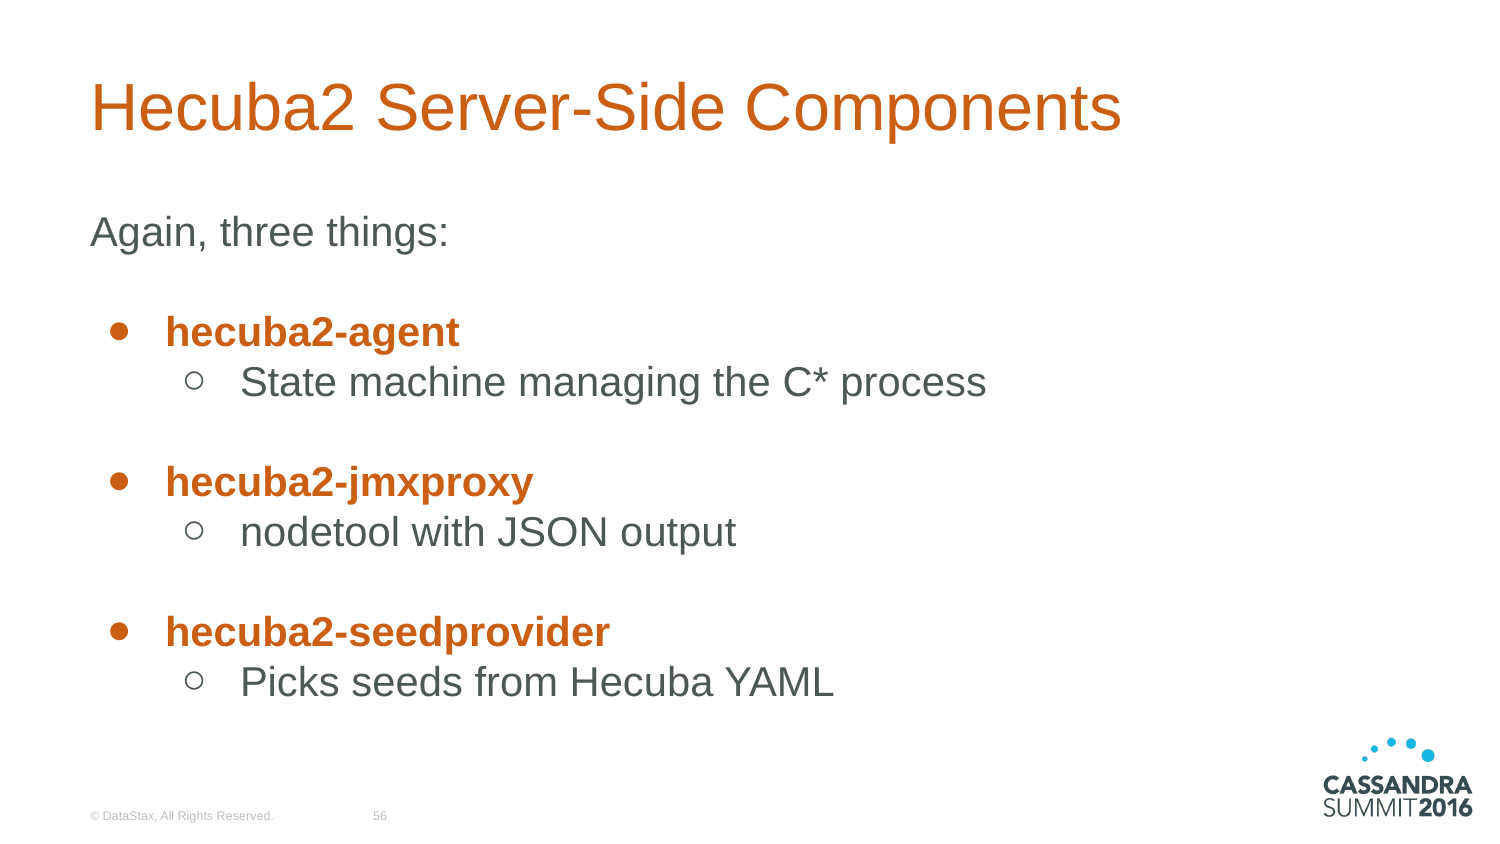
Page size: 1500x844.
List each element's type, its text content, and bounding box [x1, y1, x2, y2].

list Again, three things: hecuba2-agent State machine managing the C* process hecuba2-jmxproxy nodetool with JSON output hecuba2-seedprovider Picks seeds from Hecuba YAML [75, 196, 1425, 722]
footer © DataStax, All Rights Reserved. [75, 793, 337, 839]
picture [1320, 734, 1475, 819]
title Hecuba2 Server-Side Components [75, 33, 1425, 175]
slide_number ‹#› [346, 793, 414, 839]
